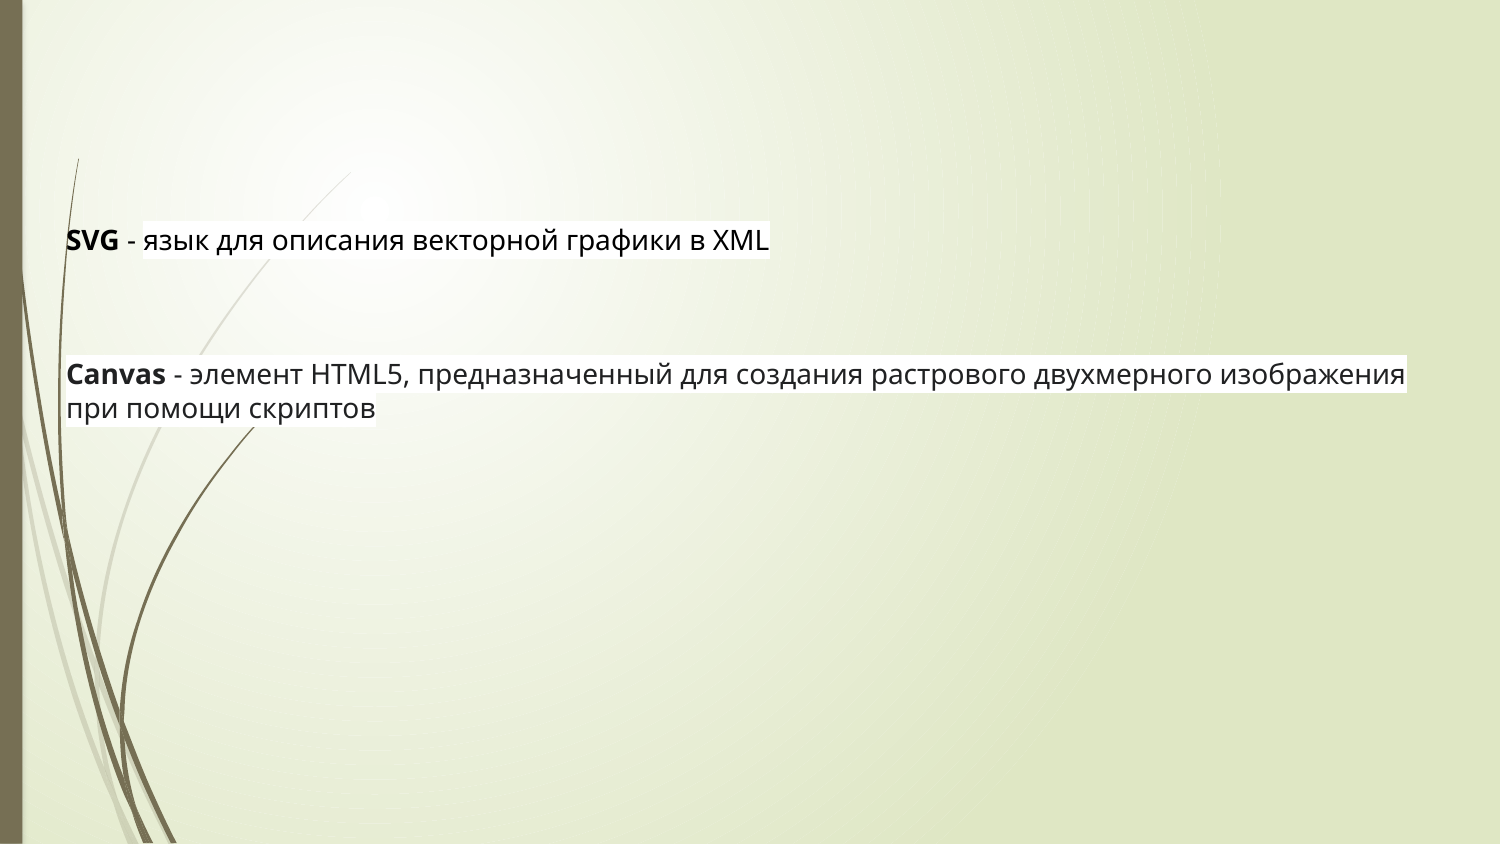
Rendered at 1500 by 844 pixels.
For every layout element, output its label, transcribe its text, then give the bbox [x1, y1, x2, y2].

list SVG - язык для описания векторной графики в XML Canvas - элемент HTML5, предназначенный для создания растрового двухмерного изображения при помощи скриптов [51, 207, 1449, 643]
